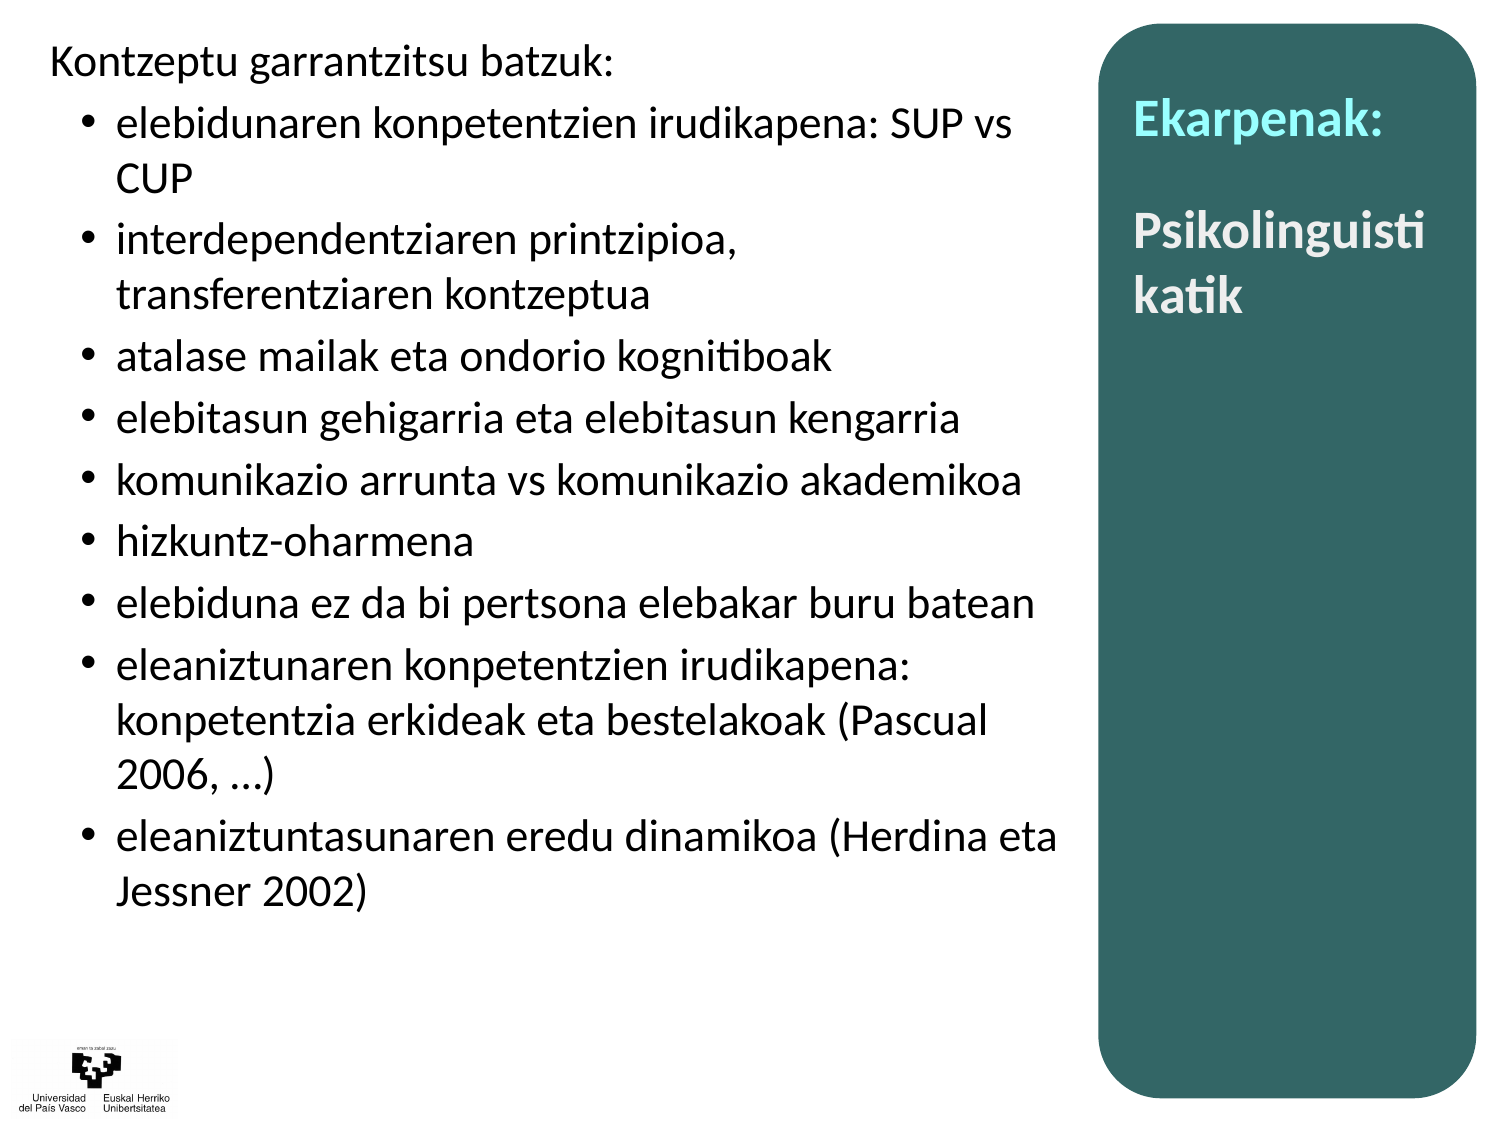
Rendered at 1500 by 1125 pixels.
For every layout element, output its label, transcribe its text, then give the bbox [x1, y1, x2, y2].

picture [11, 1039, 178, 1119]
text_box Ekarpenak: Psikolinguistikatik [1133, 82, 1441, 839]
text_box Kontzeptu garrantzitsu batzuk: elebidunaren konpetentzien irudikapena: SUP vs CUP interdependentziaren printzipioa, transferentziaren kontzeptua atalase mailak eta ondorio kognitiboak elebitasun gehigarria eta elebitasun kengarria komunikazio arrunta vs komunikazio akademikoa hizkuntz-oharmena elebiduna ez da bi pertsona elebakar buru batean eleaniztunaren konpetentzien irudikapena: konpetentzia erkideak eta bestelakoak (Pascual 2006, …) eleaniztuntasunaren eredu dinamikoa (Herdina eta Jessner 2002) [35, 23, 1075, 1028]
